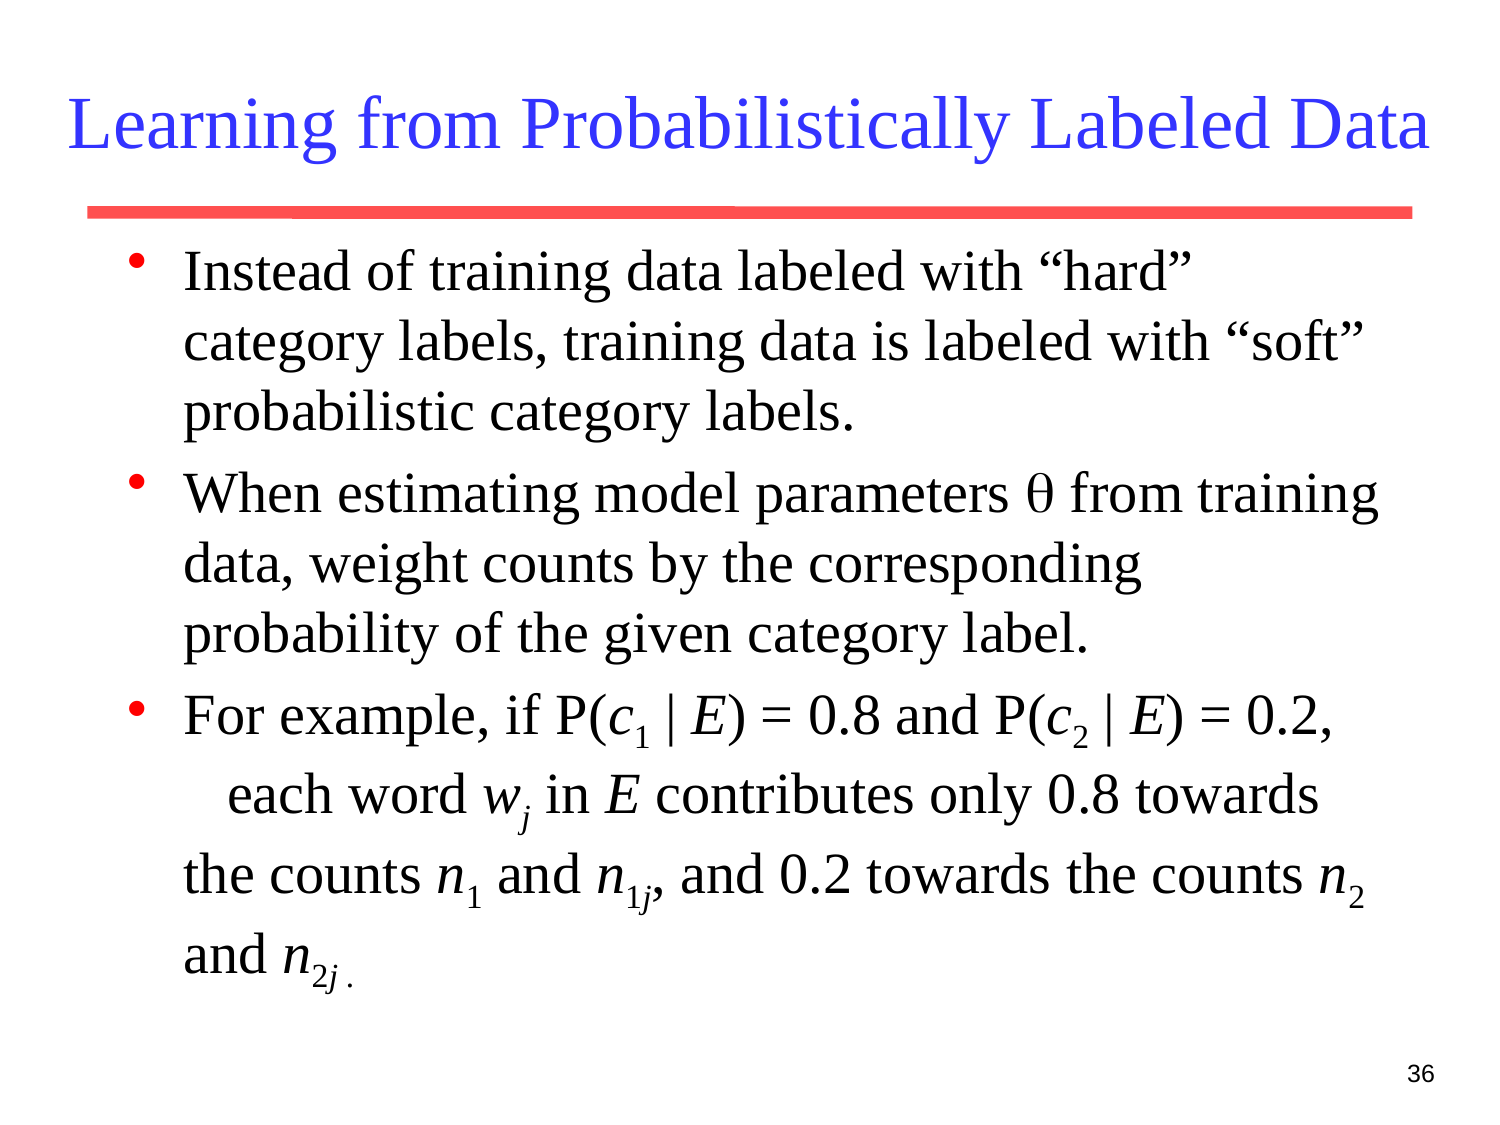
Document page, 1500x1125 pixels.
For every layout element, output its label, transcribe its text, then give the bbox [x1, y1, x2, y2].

list Instead of training data labeled with “hard” category labels, training data is labeled with “soft” probabilistic category labels. When estimating model parameters  from training data, weight counts by the corresponding probability of the given category label. For example, if P(c1 | E) = 0.8 and P(c2 | E) = 0.2, each word wj in E contributes only 0.8 towards the counts n1 and n1j, and 0.2 towards the counts n2 and n2j . [112, 224, 1413, 994]
title Learning from Probabilistically Labeled Data [50, 37, 1450, 200]
slide_number 36 [1137, 1049, 1451, 1125]
